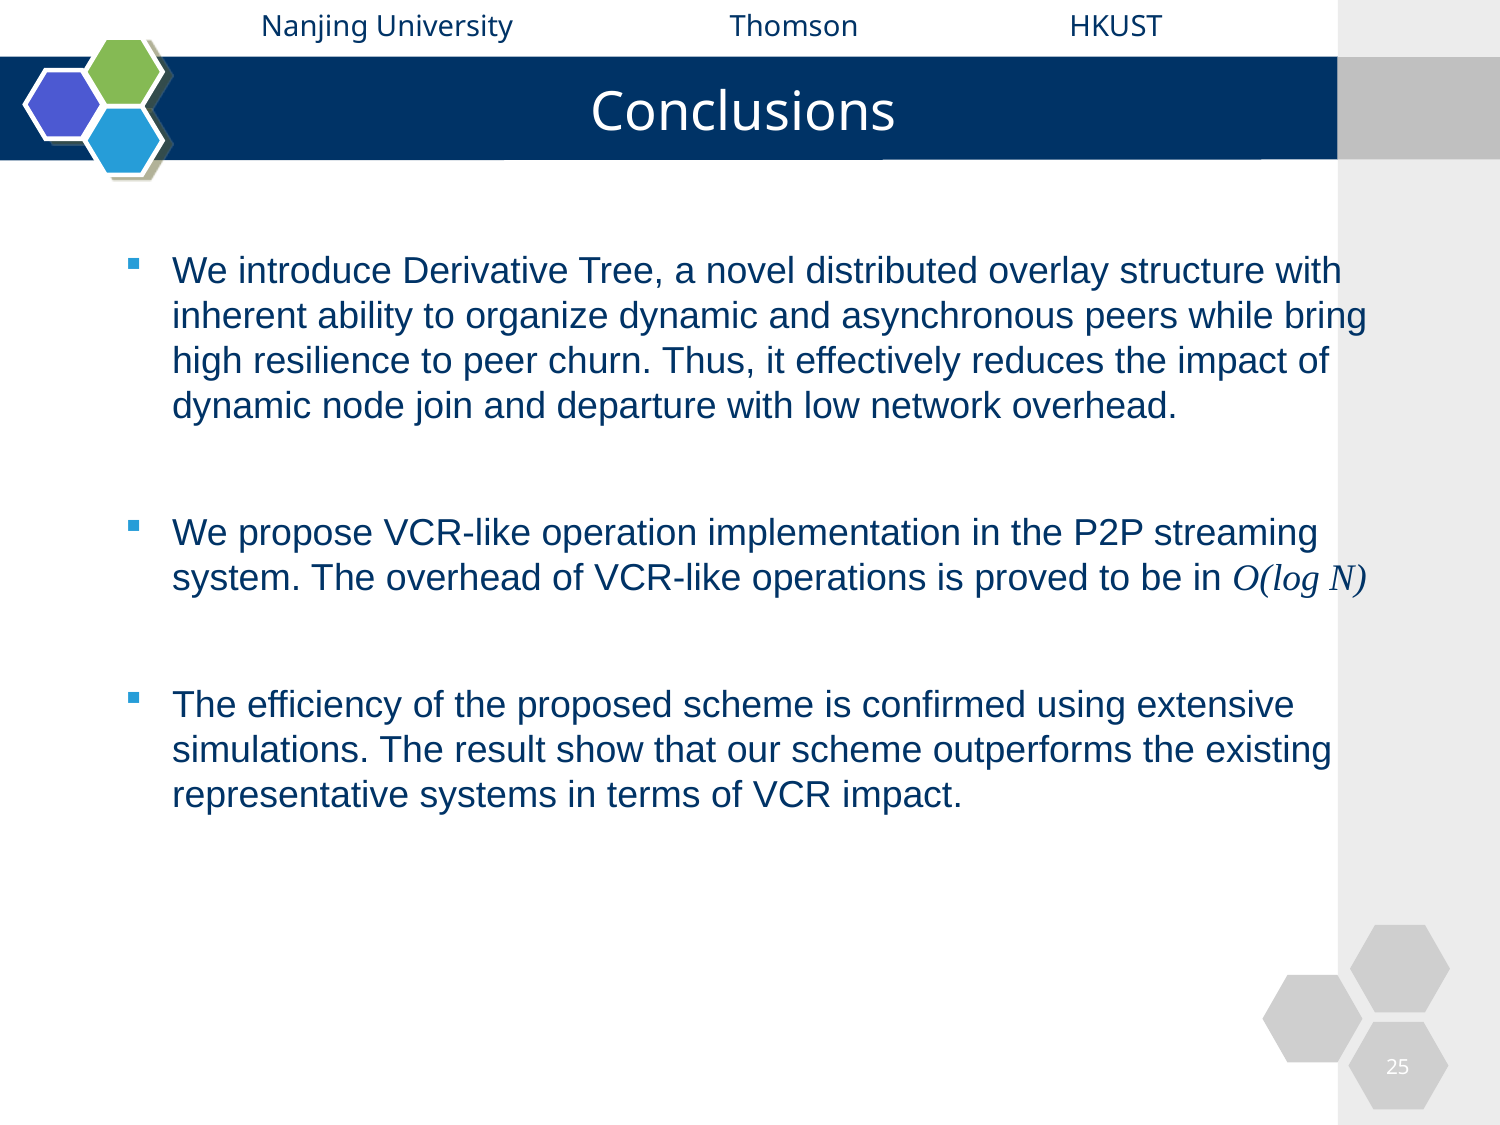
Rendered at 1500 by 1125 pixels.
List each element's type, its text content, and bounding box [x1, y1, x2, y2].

slide_number 25 [1360, 1045, 1436, 1084]
list We introduce Derivative Tree, a novel distributed overlay structure with inherent ability to organize dynamic and asynchronous peers while bring high resilience to peer churn. Thus, it effectively reduces the impact of dynamic node join and departure with low network overhead. We propose VCR-like operation implementation in the P2P streaming system. The overhead of VCR-like operations is proved to be in O(log N) The efficiency of the proposed scheme is confirmed using extensive simulations. The result show that our scheme outperforms the existing representative systems in terms of VCR impact. [34, 210, 1398, 1067]
title Conclusions [187, 62, 1301, 156]
